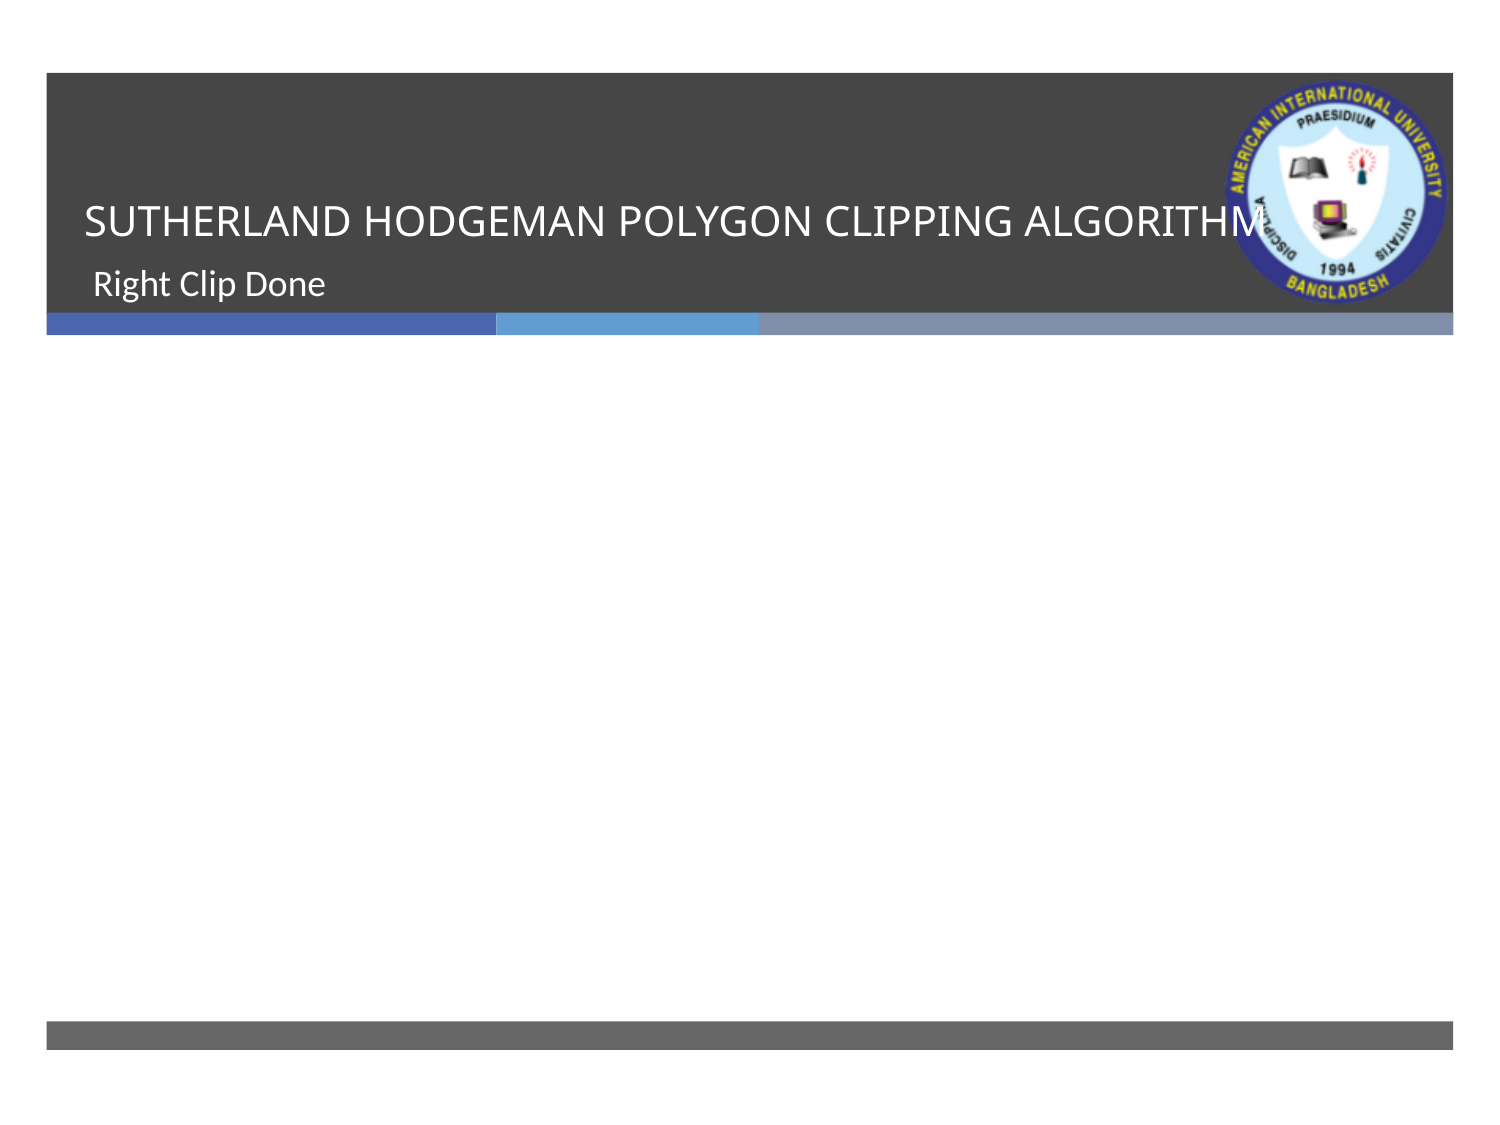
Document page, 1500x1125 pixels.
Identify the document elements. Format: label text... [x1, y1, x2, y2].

picture [1351, 75, 1454, 310]
title SUTHERLAND HODGEMAN POLYGON CLIPPING ALGORITHM [69, 73, 1351, 253]
subtitle Right Clip Done [78, 251, 1351, 331]
